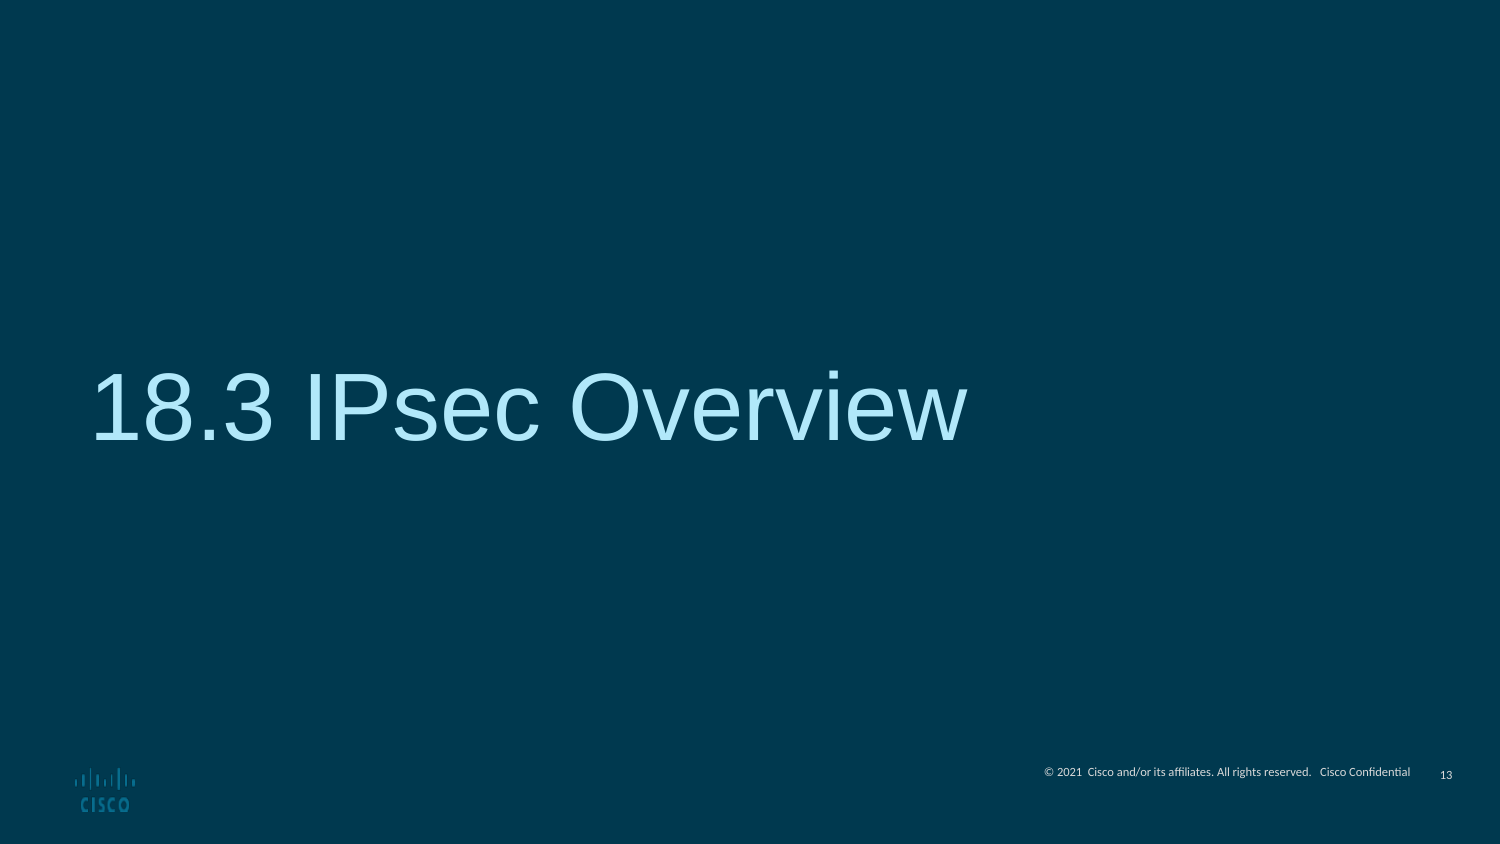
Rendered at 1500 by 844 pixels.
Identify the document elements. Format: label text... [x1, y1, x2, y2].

list 18.3 IPsec Overview [75, 337, 1425, 488]
slide_number <number> [1425, 759, 1500, 797]
